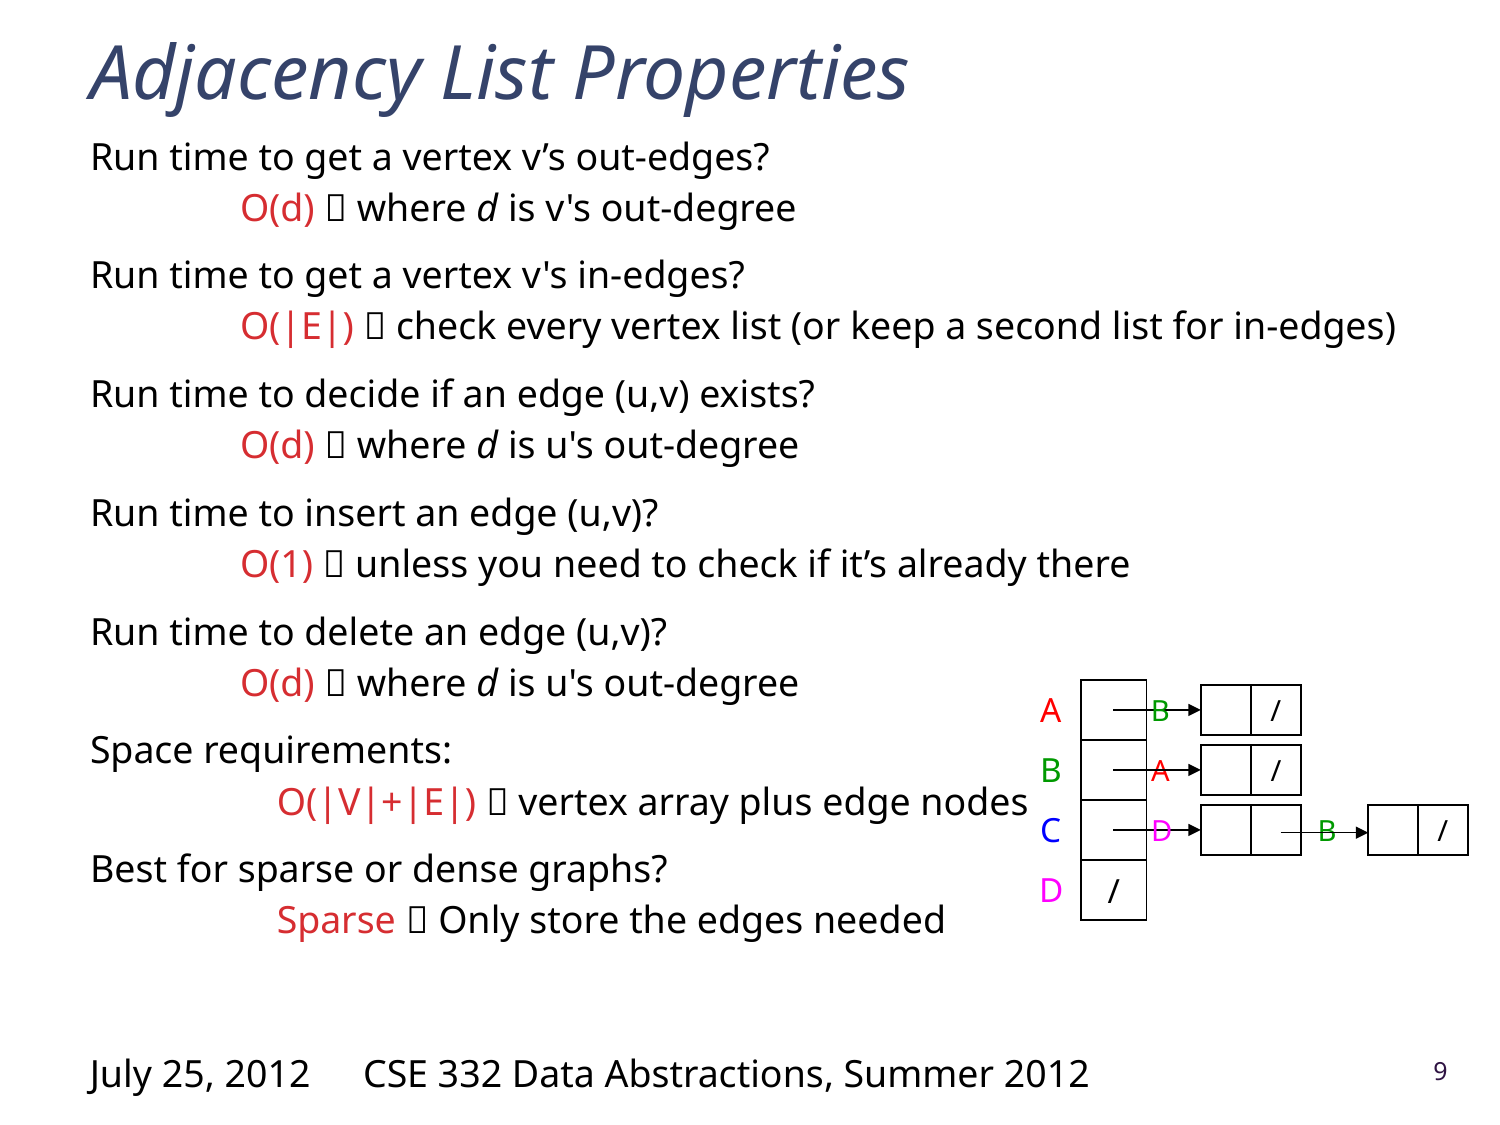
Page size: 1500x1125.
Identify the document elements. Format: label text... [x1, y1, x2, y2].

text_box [1024, 679, 1468, 921]
list Run time to get a vertex v’s out-edges? O(d)  where d is v's out-degree Run time to get a vertex v's in-edges? O(|E|)  check every vertex list (or keep a second list for in-edges) Run time to decide if an edge (u,v) exists? O(d)  where d is u's out-degree Run time to insert an edge (u,v)? O(1)  unless you need to check if it’s already there Run time to delete an edge (u,v)? O(d)  where d is u's out-degree Space requirements: O(|V|+|E|)  vertex array plus edge nodes Best for sparse or dense graphs? Sparse  Only store the edges needed [75, 125, 1474, 1025]
footer CSE 332 Data Abstractions, Summer 2012 [348, 1042, 1152, 1103]
slide_number 9 [1333, 1042, 1463, 1103]
title Adjacency List Properties [75, 24, 1463, 105]
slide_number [75, 1042, 338, 1103]
